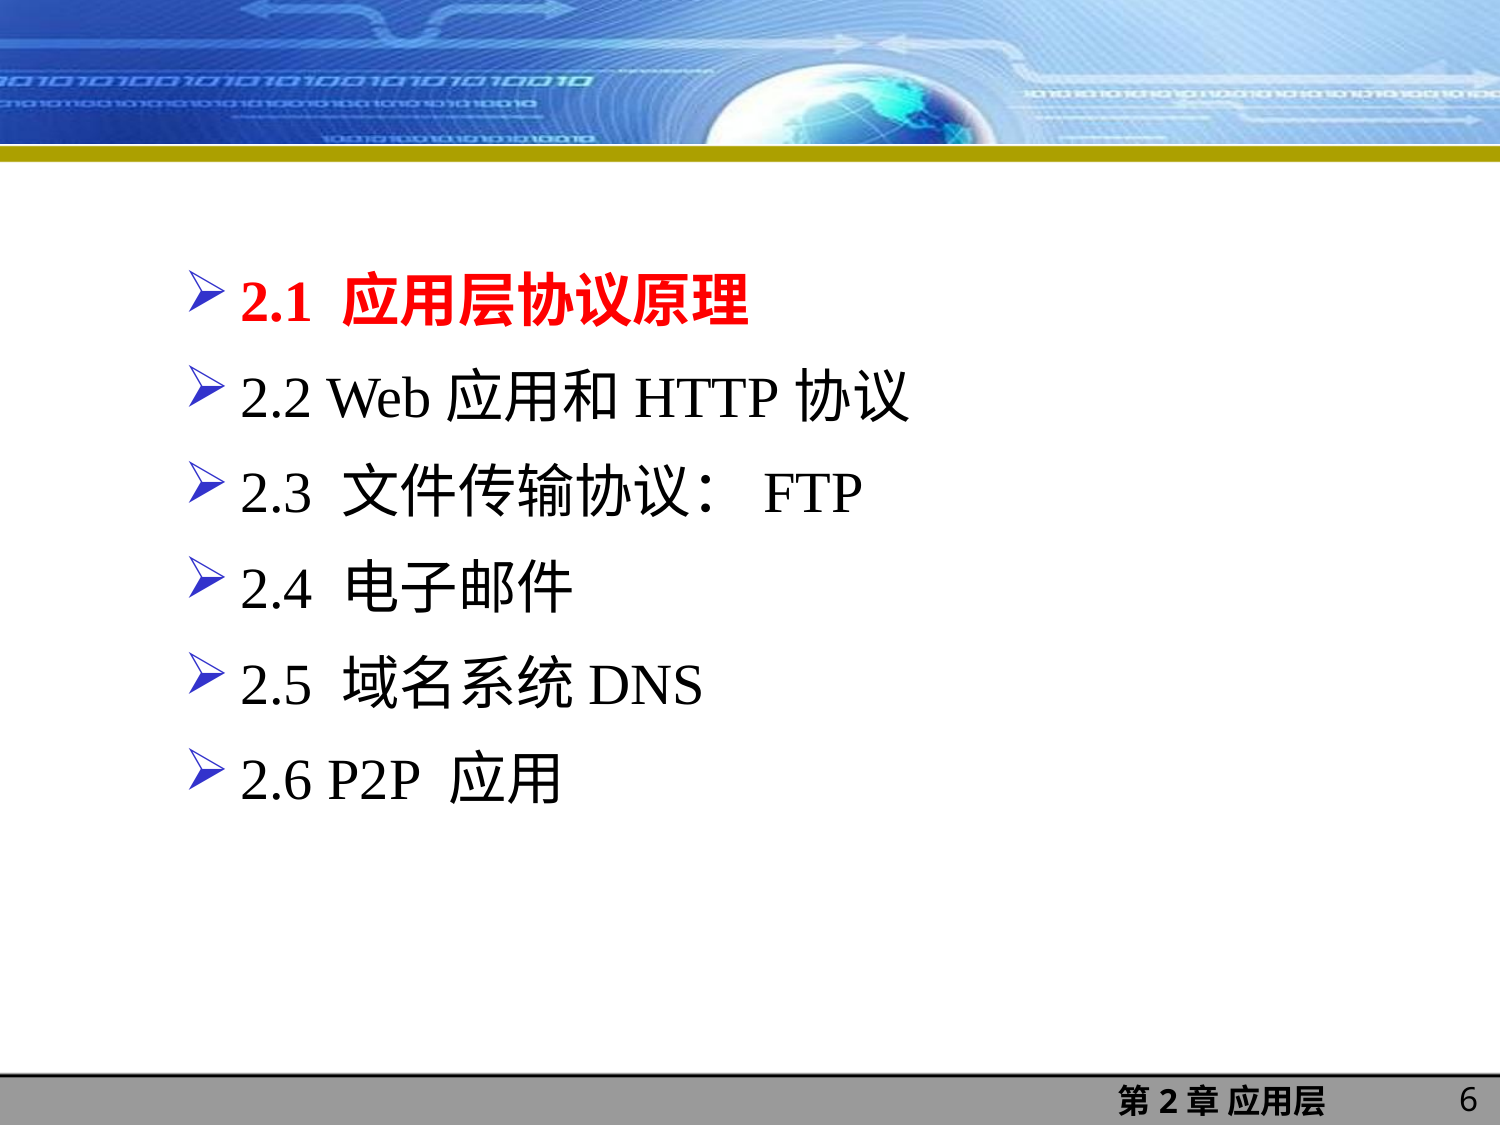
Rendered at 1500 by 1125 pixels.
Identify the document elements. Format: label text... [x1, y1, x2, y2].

list 2.1 应用层协议原理 2.2 Web应用和HTTP协议 2.3 文件传输协议：FTP 2.4 电子邮件 2.5 域名系统DNS 2.6 P2P 应用 [168, 241, 1383, 917]
picture [0, 0, 1500, 1125]
slide_number 6 [1353, 1070, 1494, 1123]
